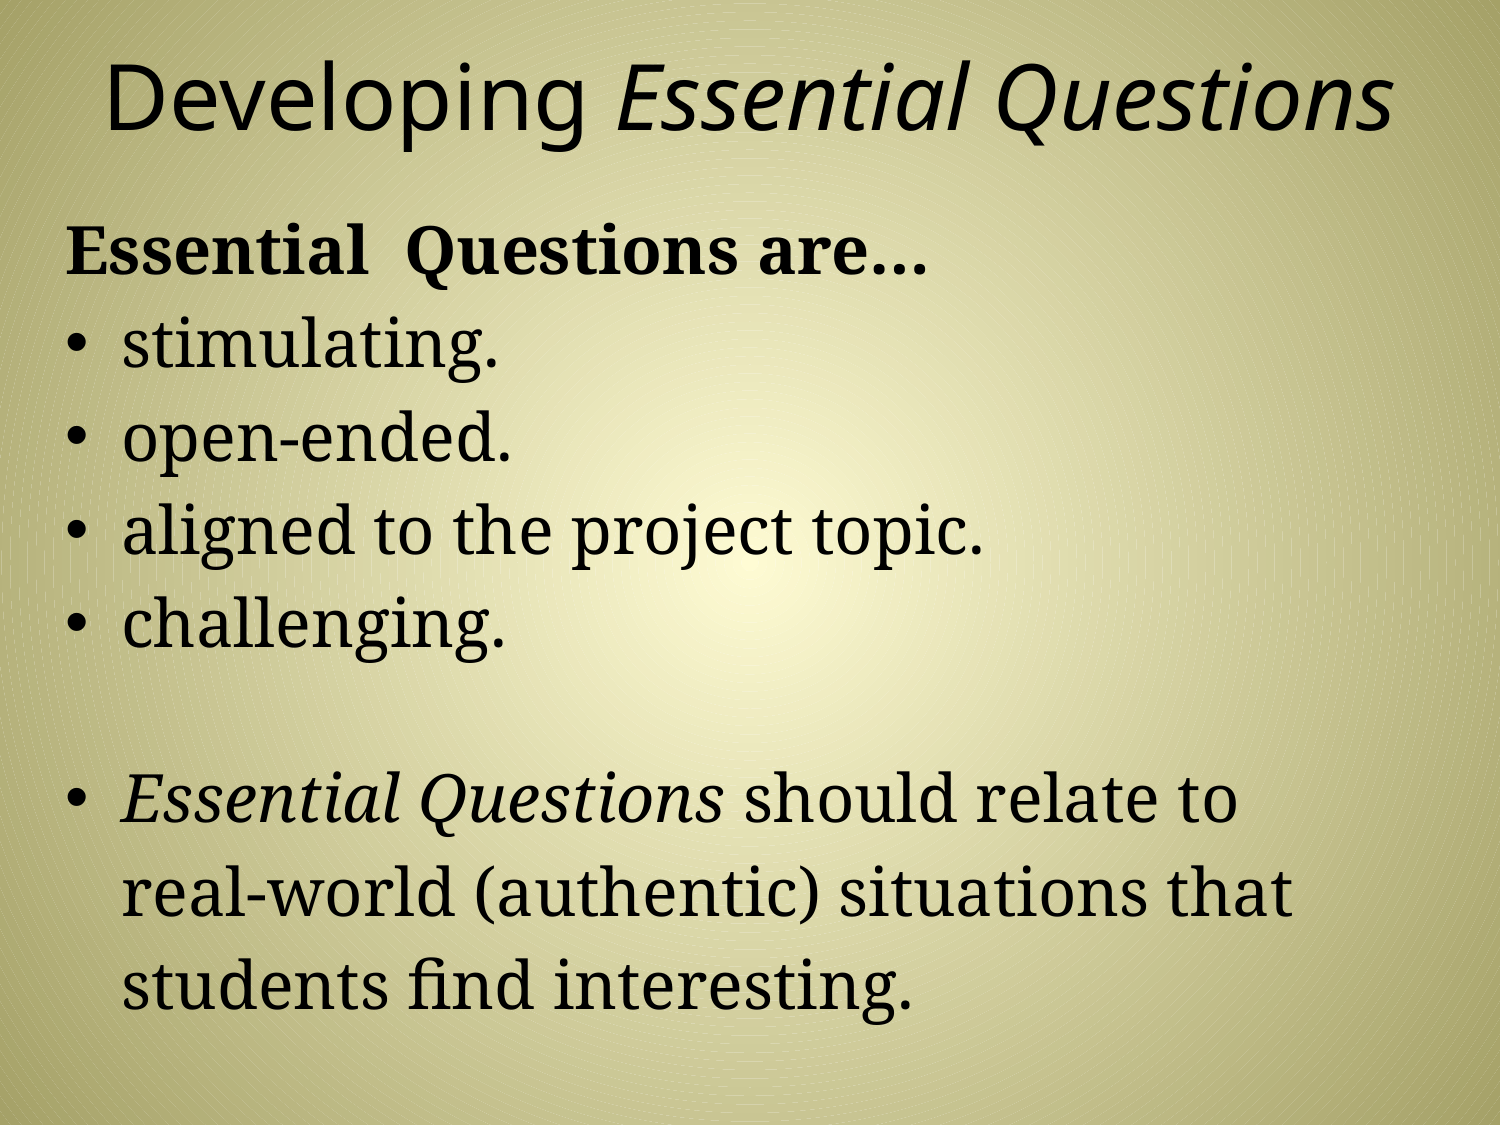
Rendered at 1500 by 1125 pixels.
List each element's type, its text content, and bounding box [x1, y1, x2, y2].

title Developing Essential Questions [0, 0, 1500, 188]
list Essential Questions are… stimulating. open-ended. aligned to the project topic. challenging. Essential Questions should relate to real-world (authentic) situations that students find interesting. [50, 200, 1500, 1125]
